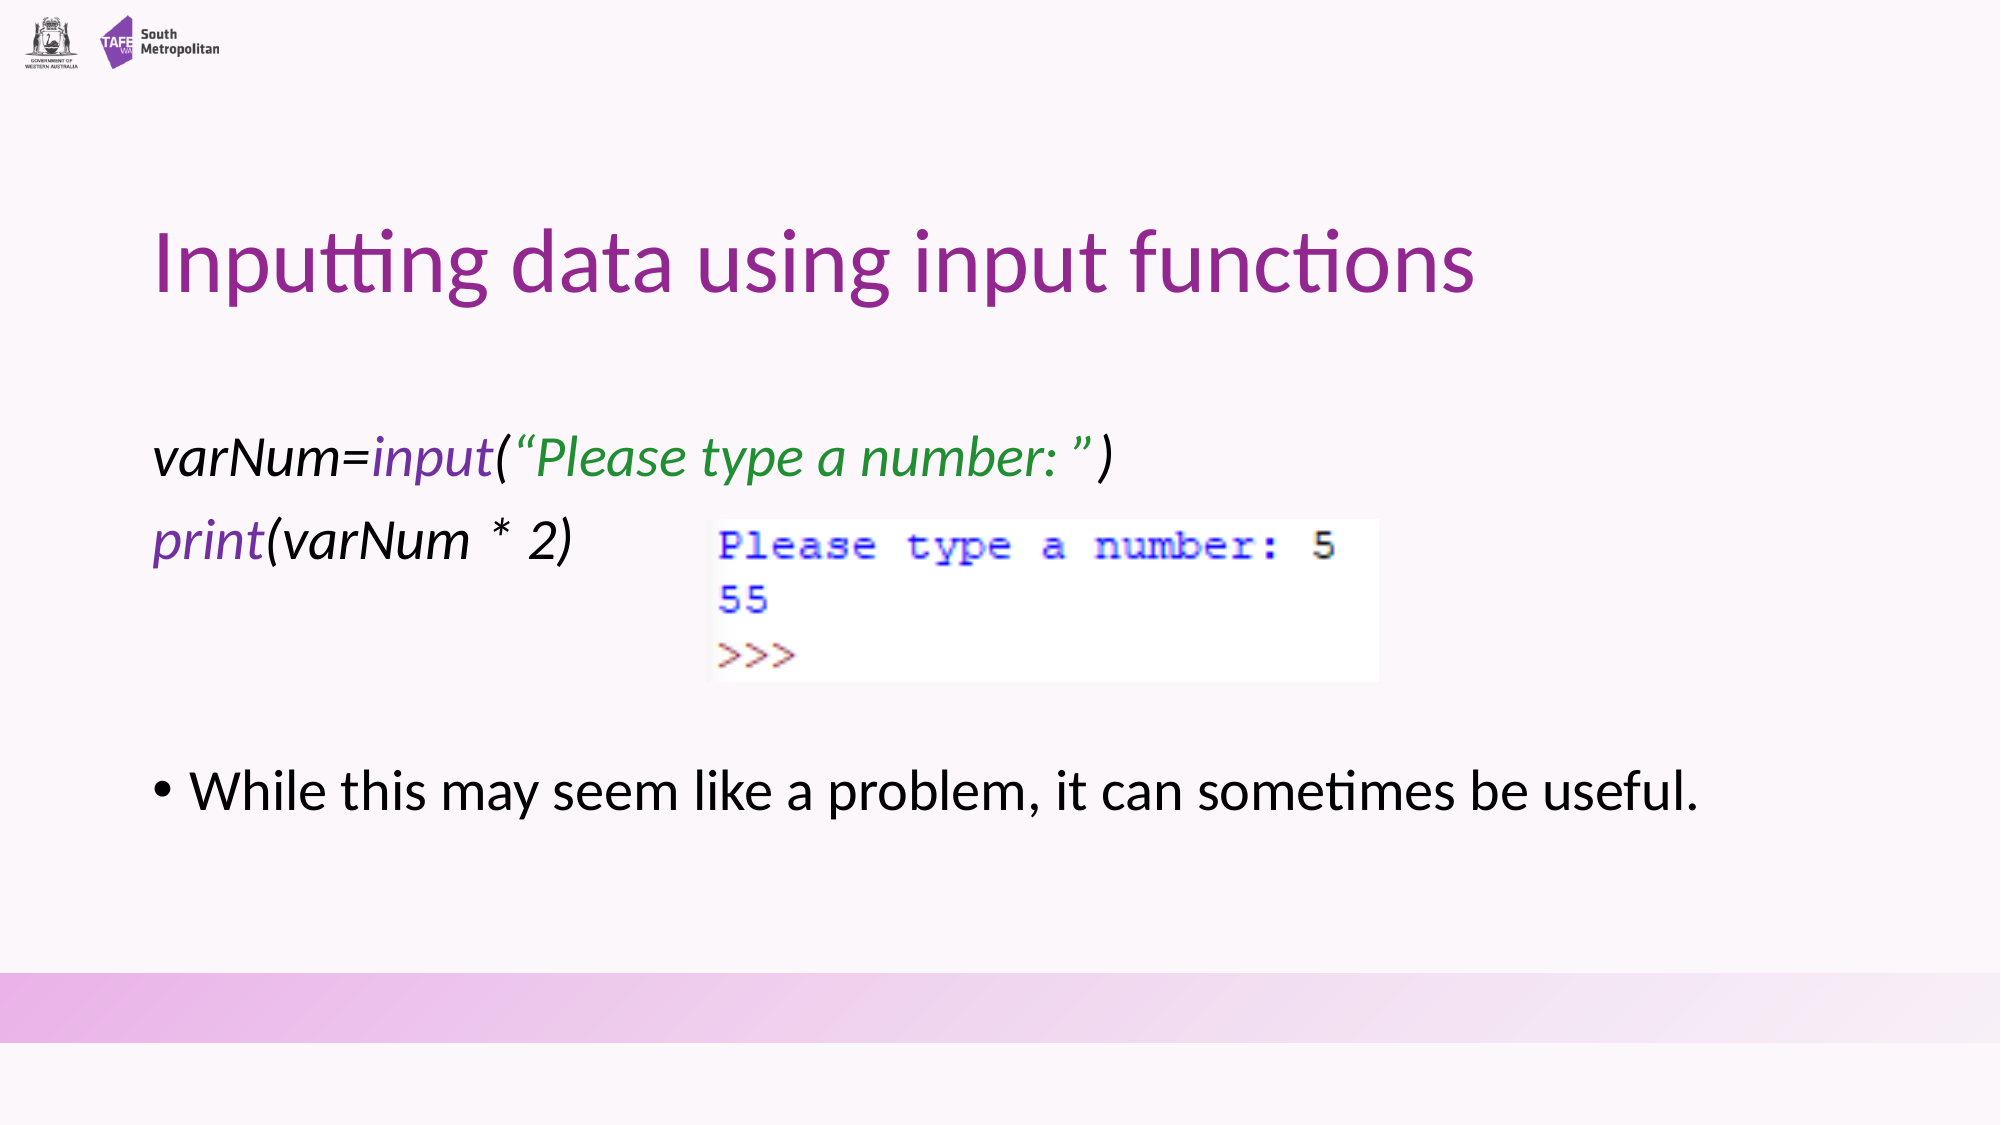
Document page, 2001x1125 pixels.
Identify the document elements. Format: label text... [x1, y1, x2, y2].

title Inputting data using input functions [137, 154, 1826, 372]
list varNum=input(“Please type a number: ”) print(varNum * 2) While this may seem like a problem, it can sometimes be useful. [137, 418, 1863, 900]
picture [707, 519, 1379, 682]
picture [25, 15, 219, 69]
